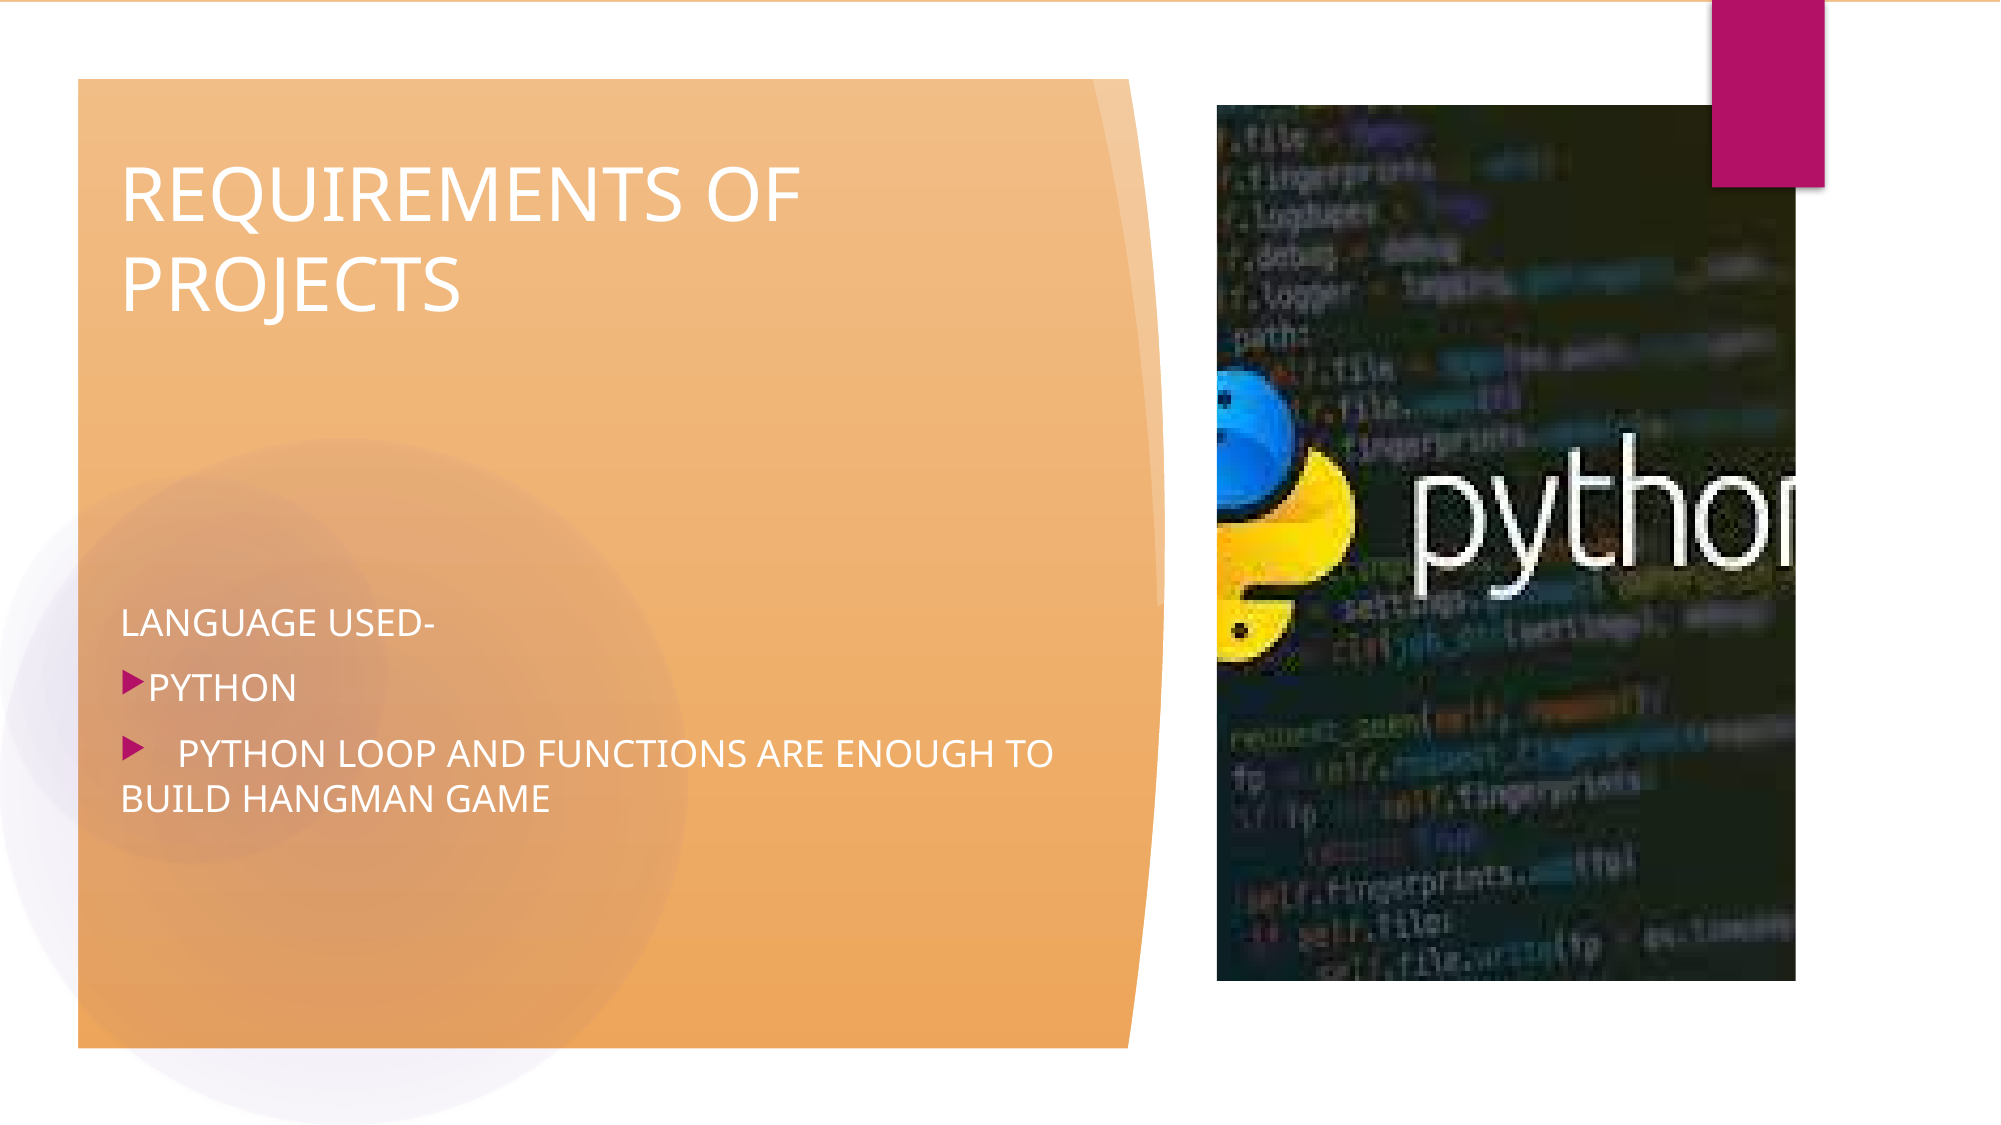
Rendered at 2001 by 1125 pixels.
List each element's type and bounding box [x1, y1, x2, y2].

text_box [0, 0, 2000, 1125]
picture [1216, 105, 1796, 982]
